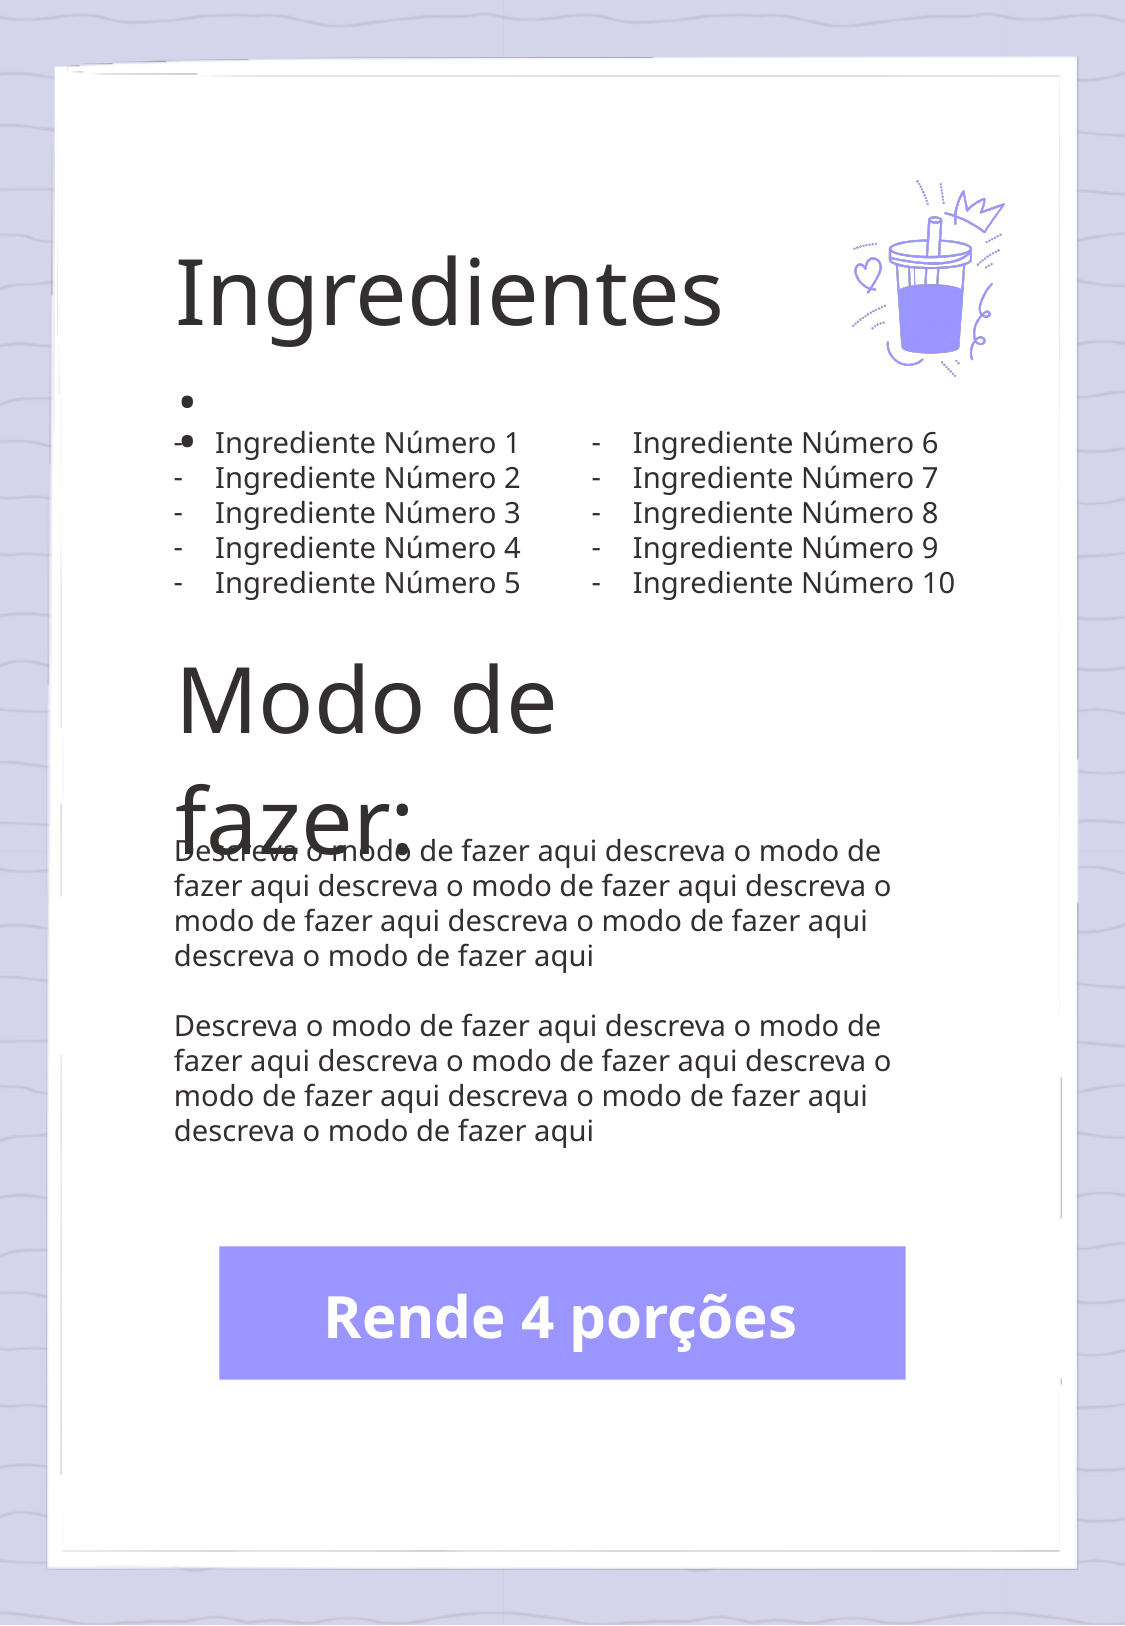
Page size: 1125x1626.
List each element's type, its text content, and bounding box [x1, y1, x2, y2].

picture [45, 56, 1080, 1572]
text_box Rende 4 porções [268, 1265, 853, 1358]
text_box Modo de fazer: [160, 623, 745, 881]
text_box Ingrediente Número 1 Ingrediente Número 2 Ingrediente Número 3 Ingrediente Número 4 Ingrediente Número 5 [173, 424, 547, 613]
text_box Descreva o modo de fazer aqui descreva o modo de fazer aqui descreva o modo de fazer aqui descreva o modo de fazer aqui descreva o modo de fazer aqui descreva o modo de fazer aqui Descreva o modo de fazer aqui descreva o modo de fazer aqui descreva o modo de fazer aqui descreva o modo de fazer aqui descreva o modo de fazer aqui descreva o modo de fazer aqui [173, 832, 952, 1022]
text_box Ingredientes: [160, 215, 745, 472]
text_box Ingrediente Número 6 Ingrediente Número 7 Ingrediente Número 8 Ingrediente Número 9 Ingrediente Número 10 [591, 424, 965, 613]
text_box [219, 1246, 906, 1380]
